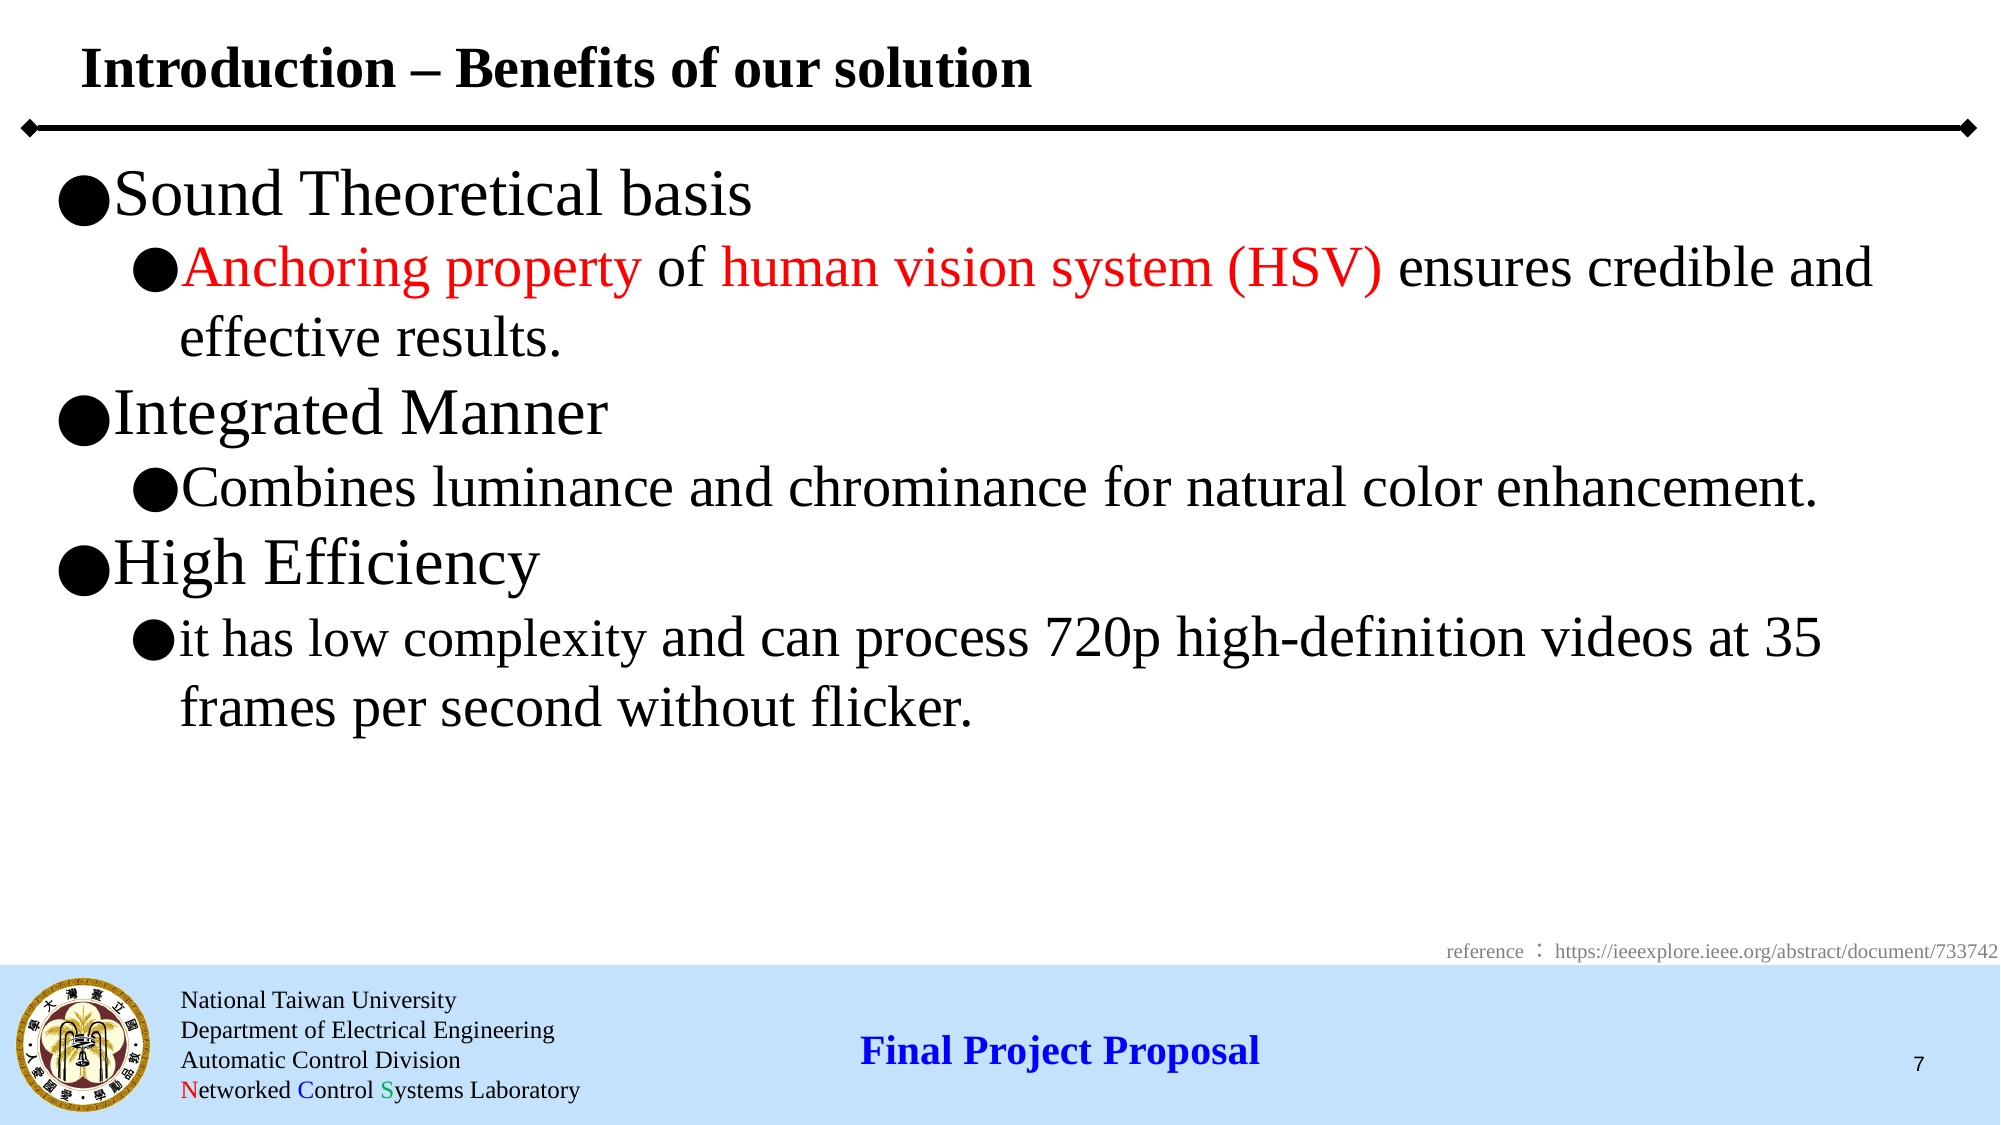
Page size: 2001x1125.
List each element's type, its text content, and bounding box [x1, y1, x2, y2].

title Introduction – Benefits of our solution [65, 24, 1620, 104]
text_box reference：https://ieeexplore.ieee.org/abstract/document/7337421 [1431, 930, 2000, 971]
slide_number 7 [1860, 1023, 1940, 1084]
list Sound Theoretical basis Anchoring property of human vision system (HSV) ensures credible and effective results. Integrated Manner Combines luminance and chrominance for natural color enhancement. High Efficiency it has low complexity and can process 720p high-definition videos at 35 frames per second without flicker. [29, 140, 1900, 961]
picture [15, 977, 150, 1112]
